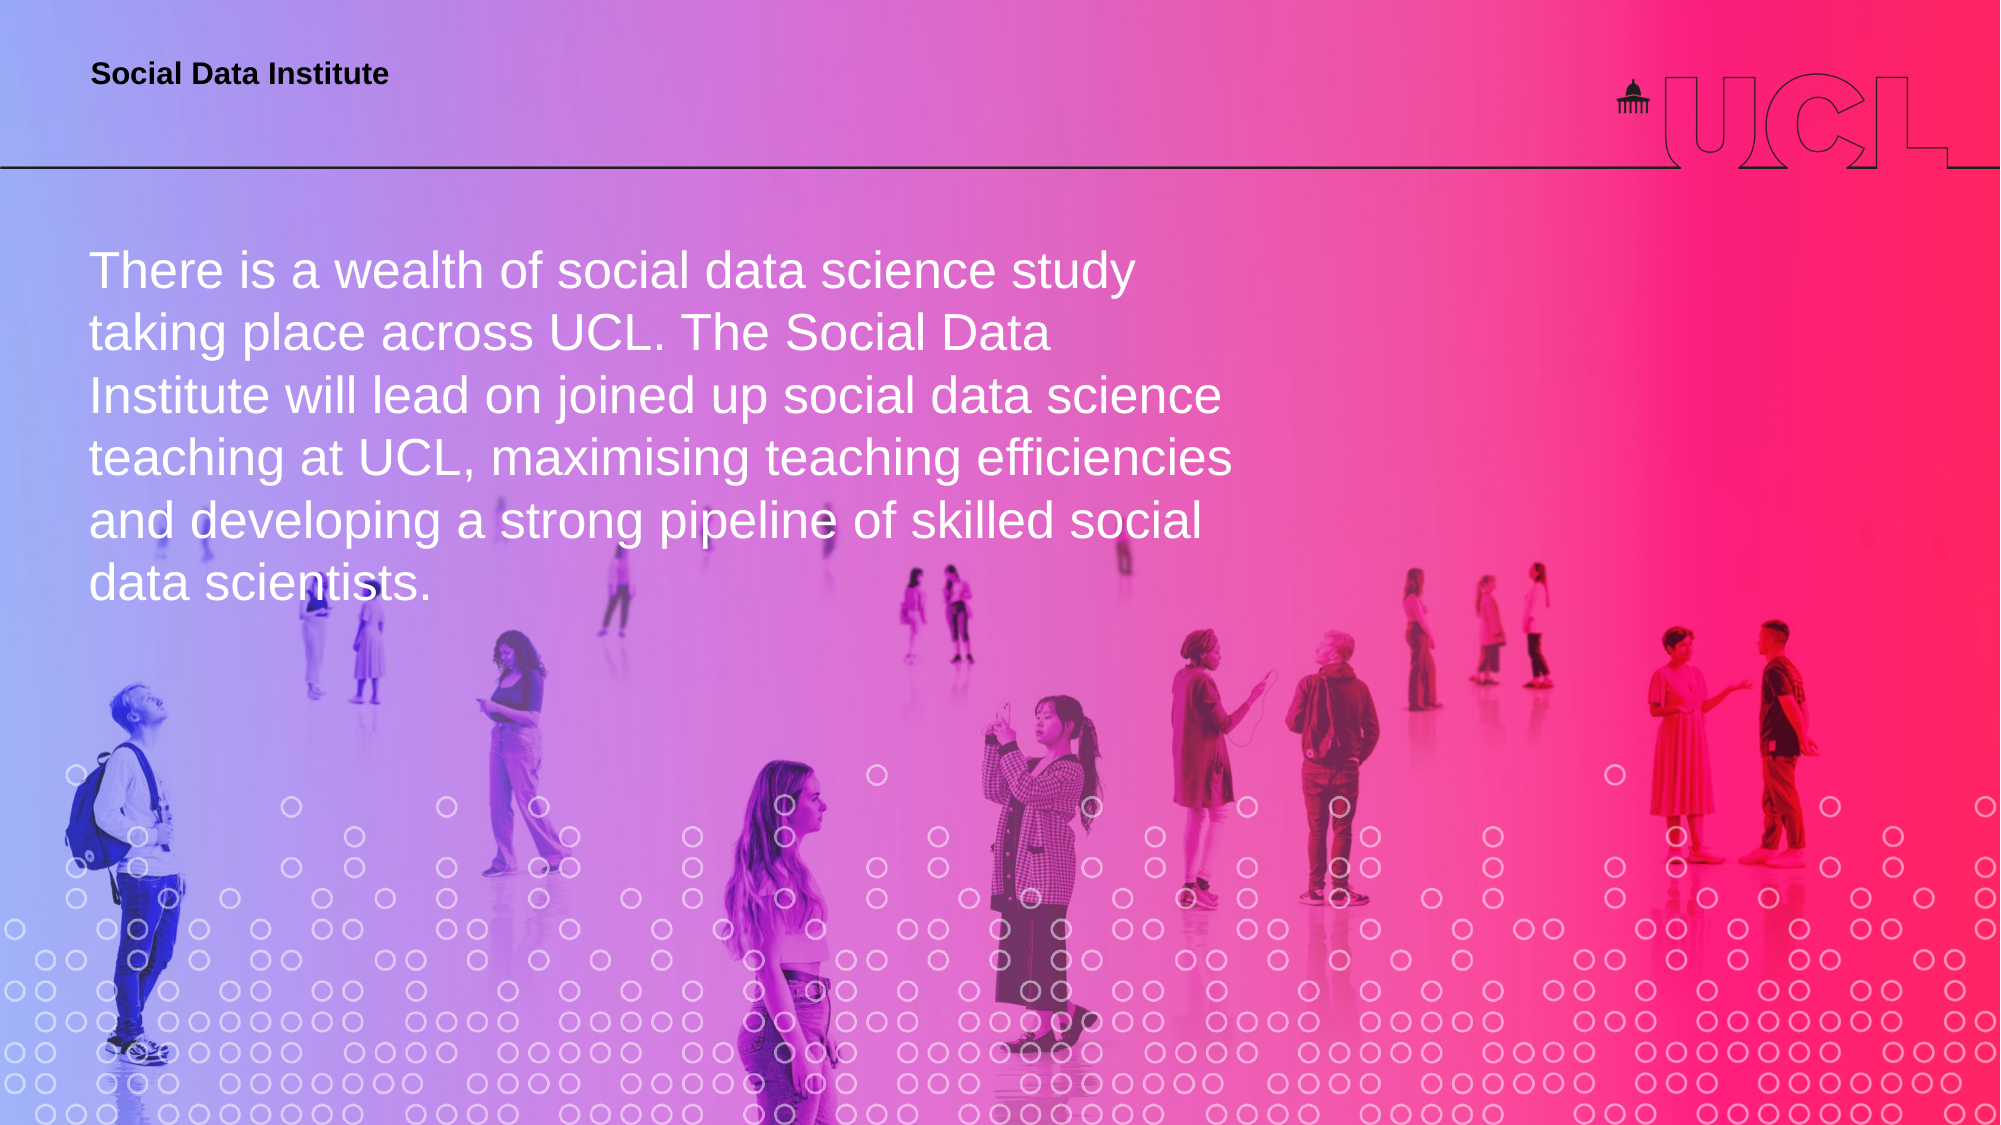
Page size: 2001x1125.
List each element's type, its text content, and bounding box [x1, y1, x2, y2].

picture [0, 0, 2000, 1125]
title There is a wealth of social data science study taking place across UCL. The Social Data Institute will lead on joined up social data science teaching at UCL, maximising teaching efficiencies and developing a strong pipeline of skilled social data scientists. [88, 236, 1239, 941]
list Social Data Institute [88, 53, 1044, 141]
